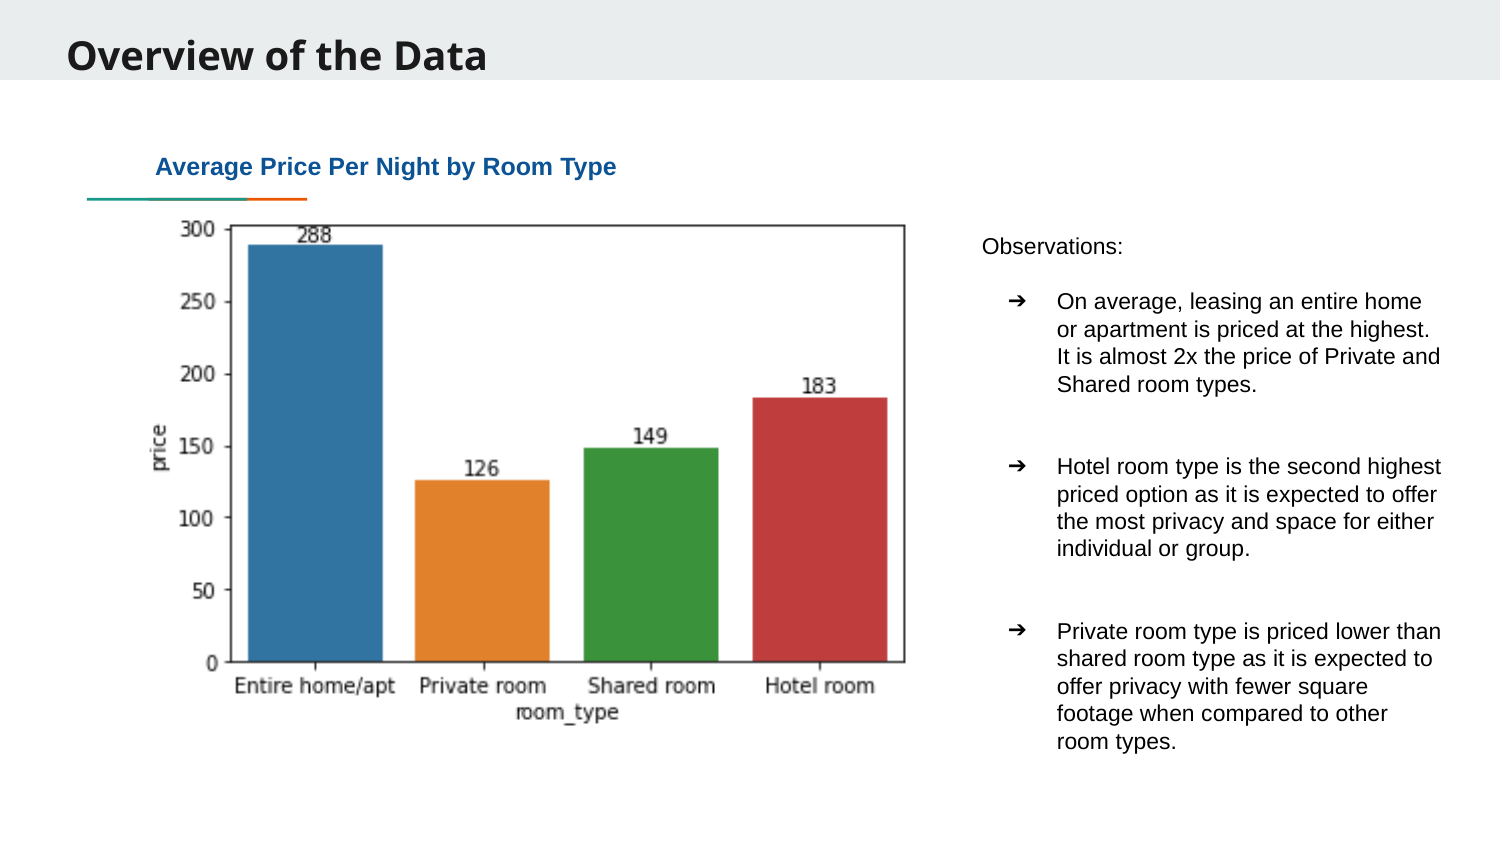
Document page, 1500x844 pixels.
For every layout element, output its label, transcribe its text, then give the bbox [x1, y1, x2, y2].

title Overview of the Data [51, 15, 1449, 110]
text_box Observations: On average, leasing an entire home or apartment is priced at the highest. It is almost 2x the price of Private and Shared room types. Hotel room type is the second highest priced option as it is expected to offer the most privacy and space for either individual or group. Private room type is priced lower than shared room type as it is expected to offer privacy with fewer square footage when compared to other room types. [966, 216, 1459, 769]
text_box Average Price Per Night by Room Type [140, 135, 932, 196]
picture [135, 207, 918, 741]
